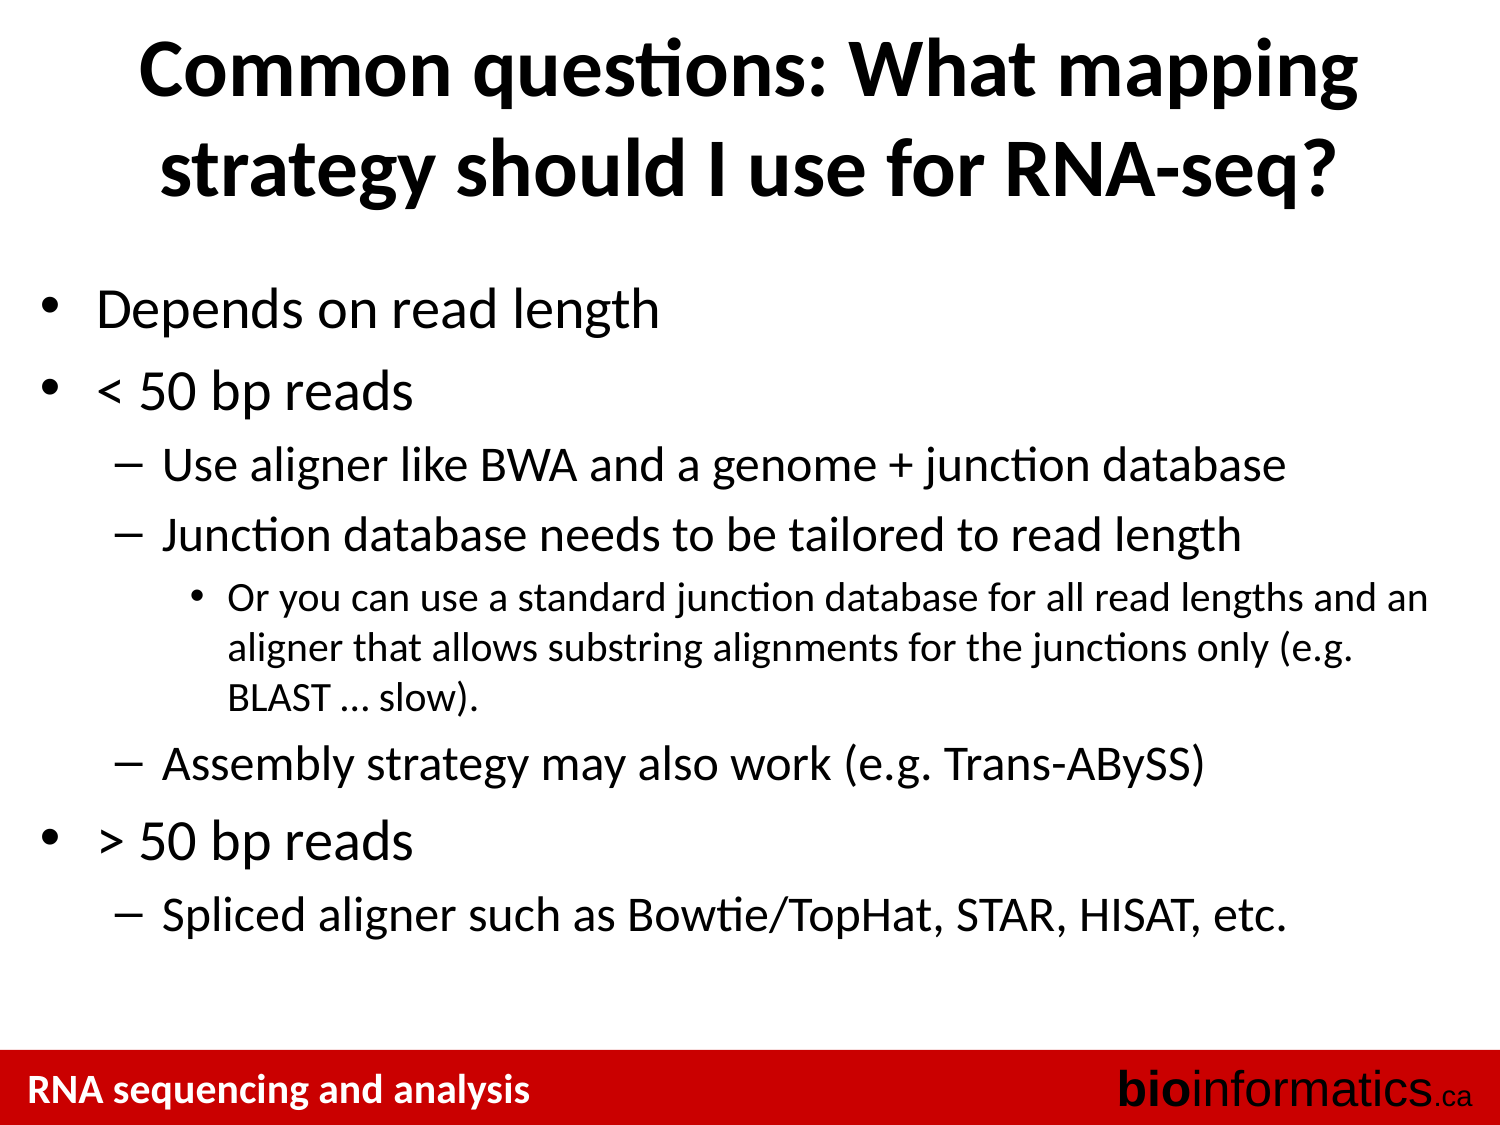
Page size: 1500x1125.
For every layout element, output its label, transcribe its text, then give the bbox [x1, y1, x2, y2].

list Depends on read length < 50 bp reads Use aligner like BWA and a genome + junction database Junction database needs to be tailored to read length Or you can use a standard junction database for all read lengths and an aligner that allows substring alignments for the junctions only (e.g. BLAST … slow). Assembly strategy may also work (e.g. Trans-ABySS) > 50 bp reads Spliced aligner such as Bowtie/TopHat, STAR, HISAT, etc. [24, 262, 1475, 1025]
title Common questions: What mapping strategy should I use for RNA-seq? [24, 19, 1475, 207]
